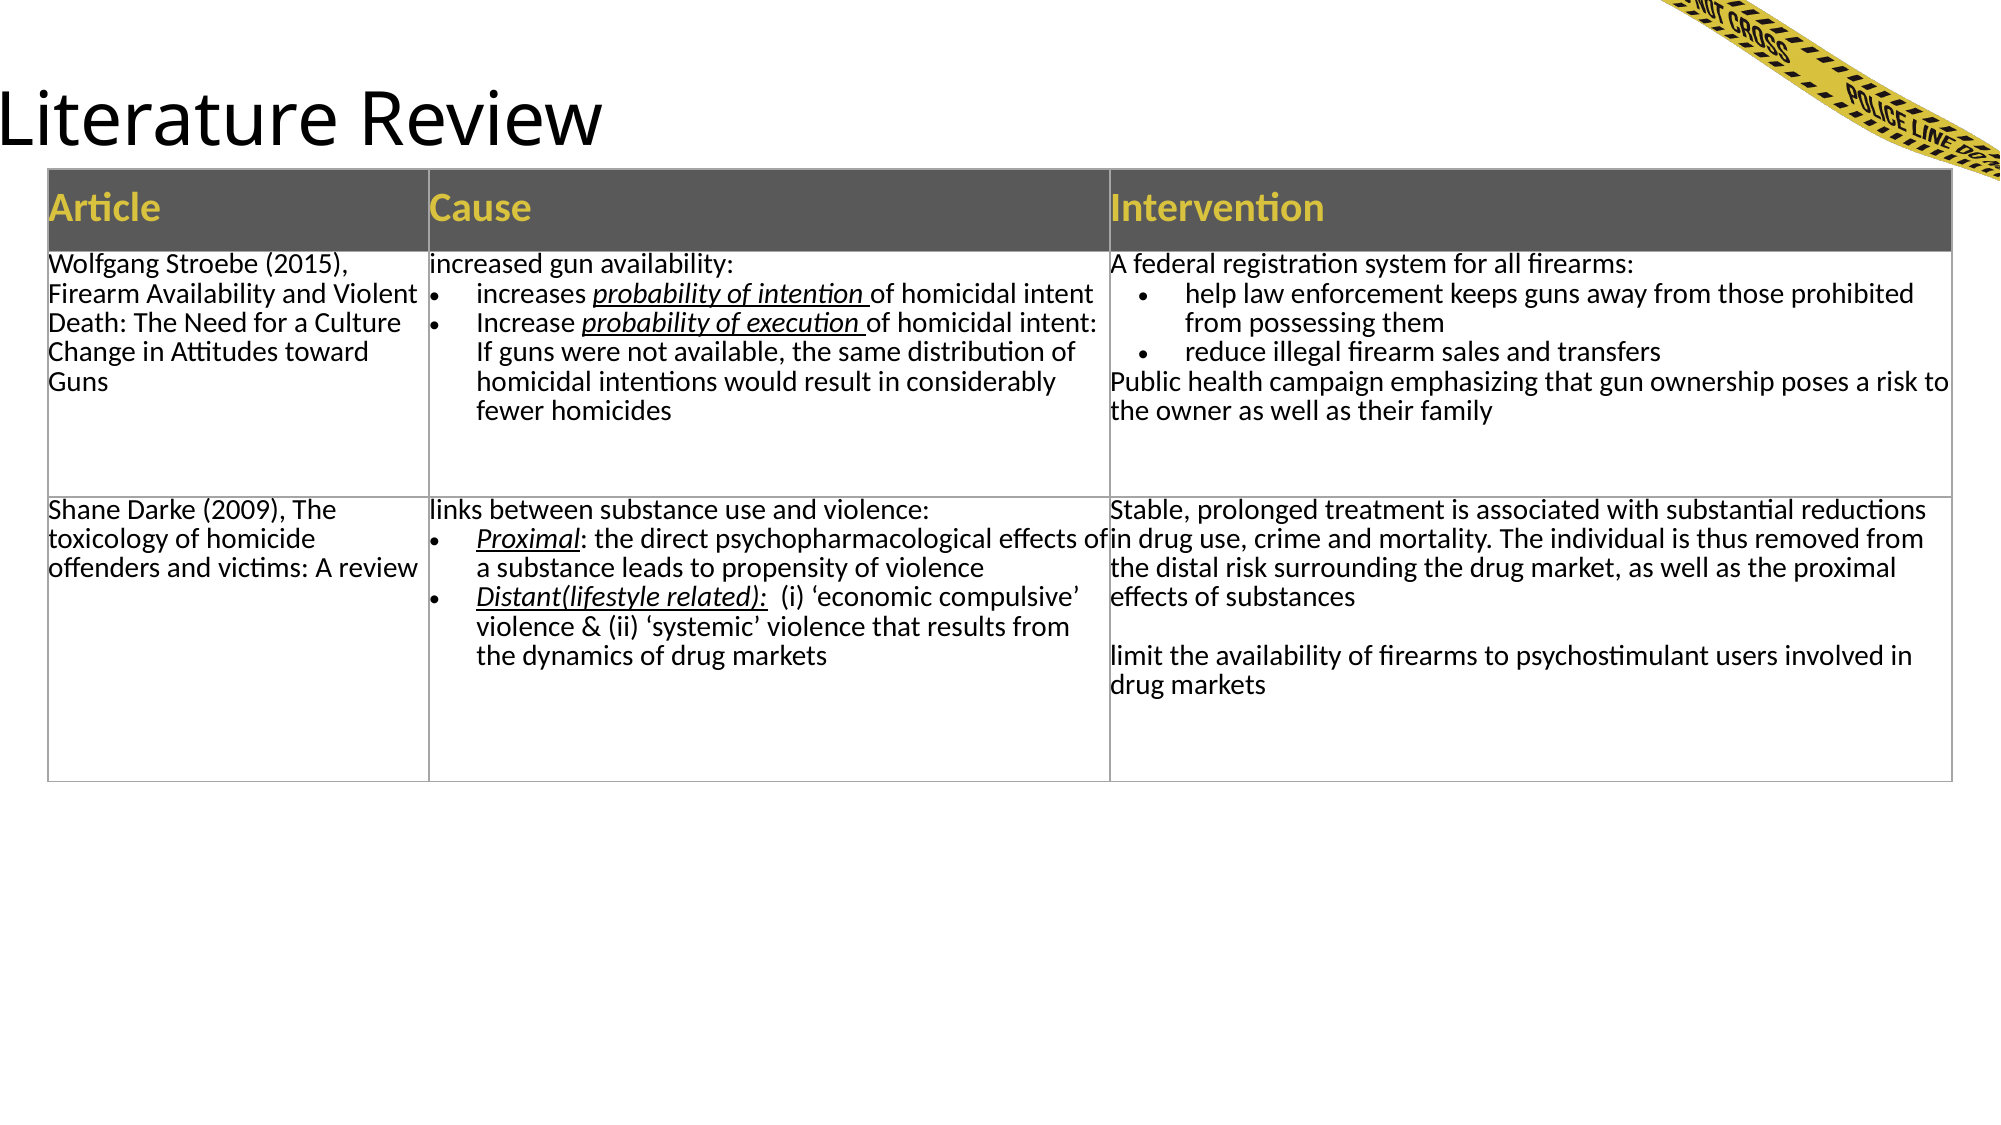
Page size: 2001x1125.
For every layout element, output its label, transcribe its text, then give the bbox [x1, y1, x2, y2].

picture [1555, 0, 2000, 209]
text_box Literature Review [0, 63, 619, 169]
table_cell links between substance use and violence: Proximal: the direct psychopharmacological effects of a substance leads to propensity of violence Distant(lifestyle related): (i) ‘economic compulsive’ violence & (ii) ‘systemic’ violence that results from the dynamics of drug markets [430, 498, 1109, 781]
table_header Article [49, 170, 428, 251]
table_cell increased gun availability: increases probability of intention of homicidal intent Increase probability of execution of homicidal intent: If guns were not available, the same distribution of homicidal intentions would result in considerably fewer homicides [430, 252, 1109, 496]
table_cell Wolfgang Stroebe (2015), Firearm Availability and Violent Death: The Need for a Culture Change in Attitudes toward Guns [49, 252, 428, 496]
table_cell Stable, prolonged treatment is associated with substantial reductions in drug use, crime and mortality. The individual is thus removed from the distal risk surrounding the drug market, as well as the proximal effects of substances limit the availability of firearms to psychostimulant users involved in drug markets [1111, 498, 1951, 781]
table_cell Shane Darke (2009), The toxicology of homicide offenders and victims: A review [49, 498, 428, 781]
table_header Cause [430, 170, 1109, 251]
table_header Intervention [1111, 170, 1951, 251]
table_cell A federal registration system for all firearms: help law enforcement keeps guns away from those prohibited from possessing them reduce illegal firearm sales and transfers Public health campaign emphasizing that gun ownership poses a risk to the owner as well as their family [1111, 252, 1951, 496]
